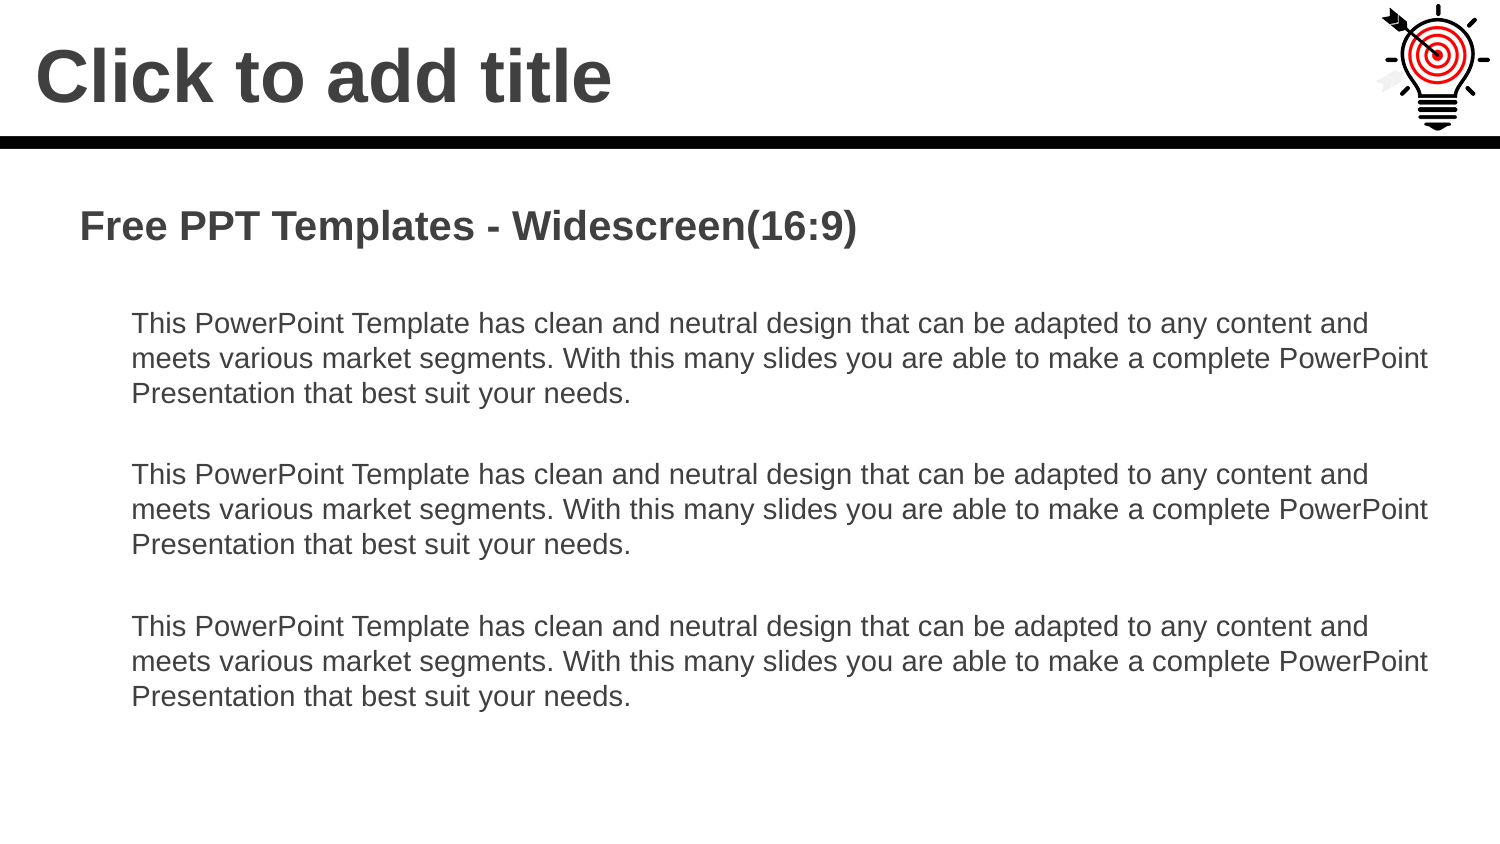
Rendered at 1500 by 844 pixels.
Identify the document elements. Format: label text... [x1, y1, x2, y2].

picture [0, 146, 1500, 844]
list Free PPT Templates - Widescreen(16:9) [64, 185, 1459, 262]
title Click to add title [0, 0, 1500, 146]
list This PowerPoint Template has clean and neutral design that can be adapted to any content and meets various market segments. With this many slides you are able to make a complete PowerPoint Presentation that best suit your needs. This PowerPoint Template has clean and neutral design that can be adapted to any content and meets various market segments. With this many slides you are able to make a complete PowerPoint Presentation that best suit your needs. This PowerPoint Template has clean and neutral design that can be adapted to any content and meets various market segments. With this many slides you are able to make a complete PowerPoint Presentation that best suit your needs. [66, 296, 1461, 788]
